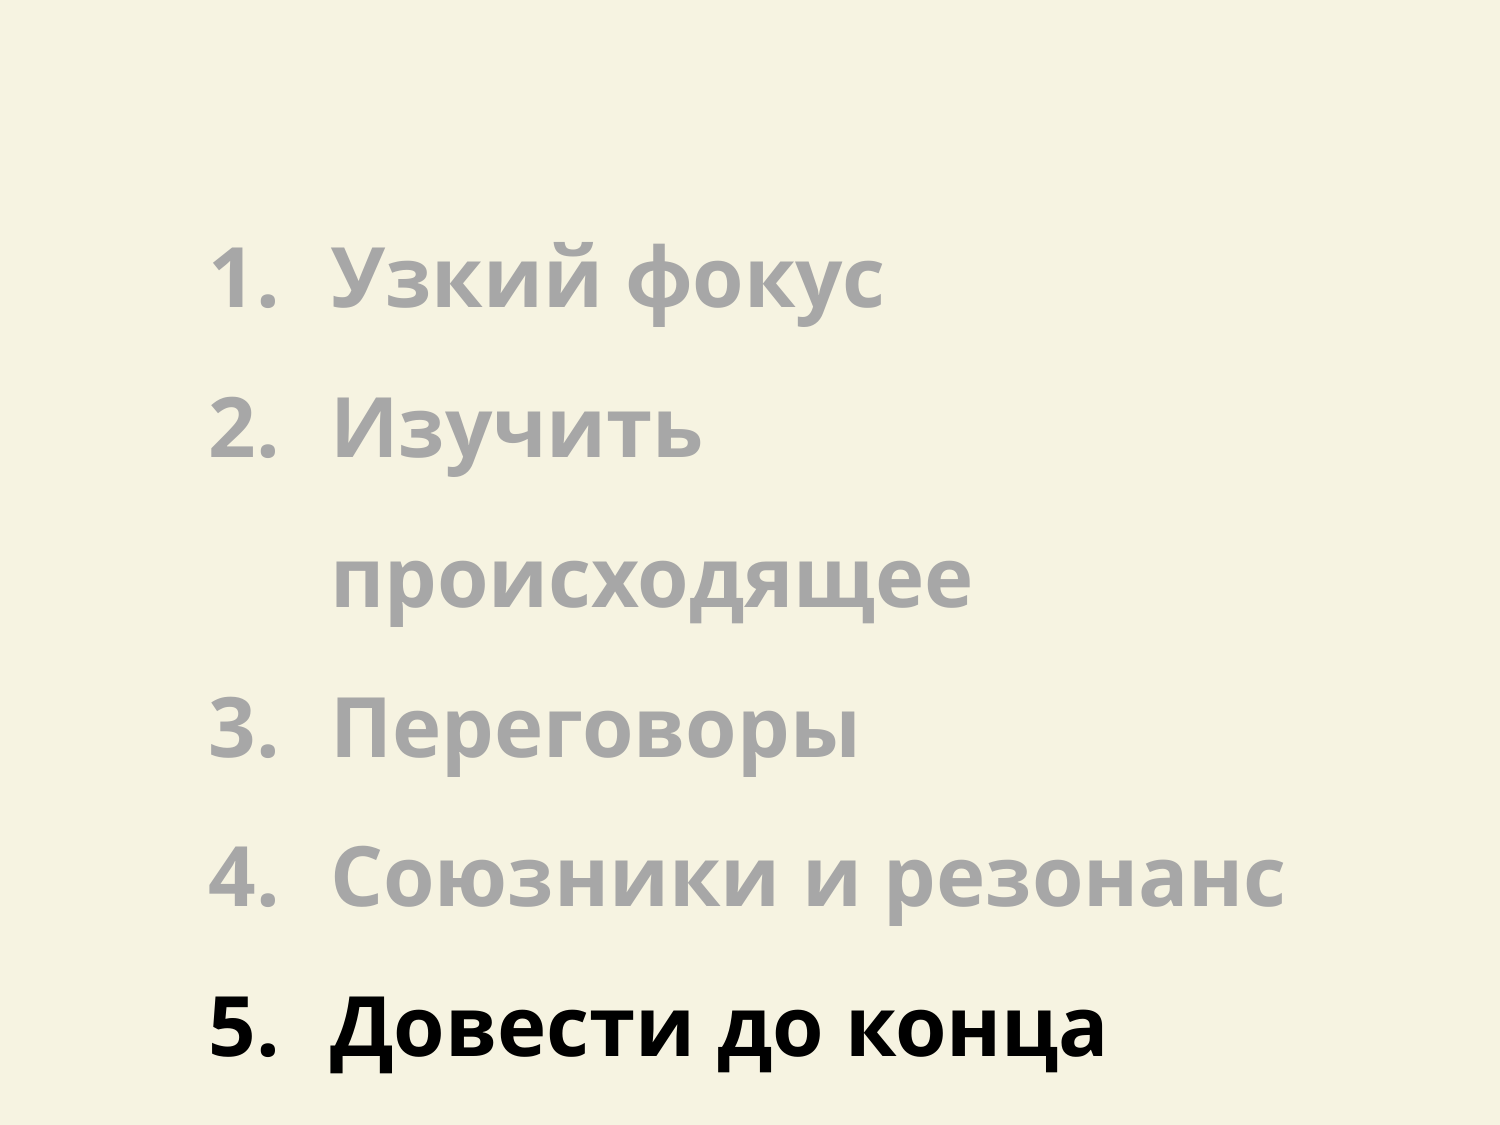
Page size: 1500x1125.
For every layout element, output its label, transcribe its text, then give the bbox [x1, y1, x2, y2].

text_box Узкий фокус Изучить происходящее Переговоры Союзники и резонанс Довести до конца [201, 166, 1337, 1082]
